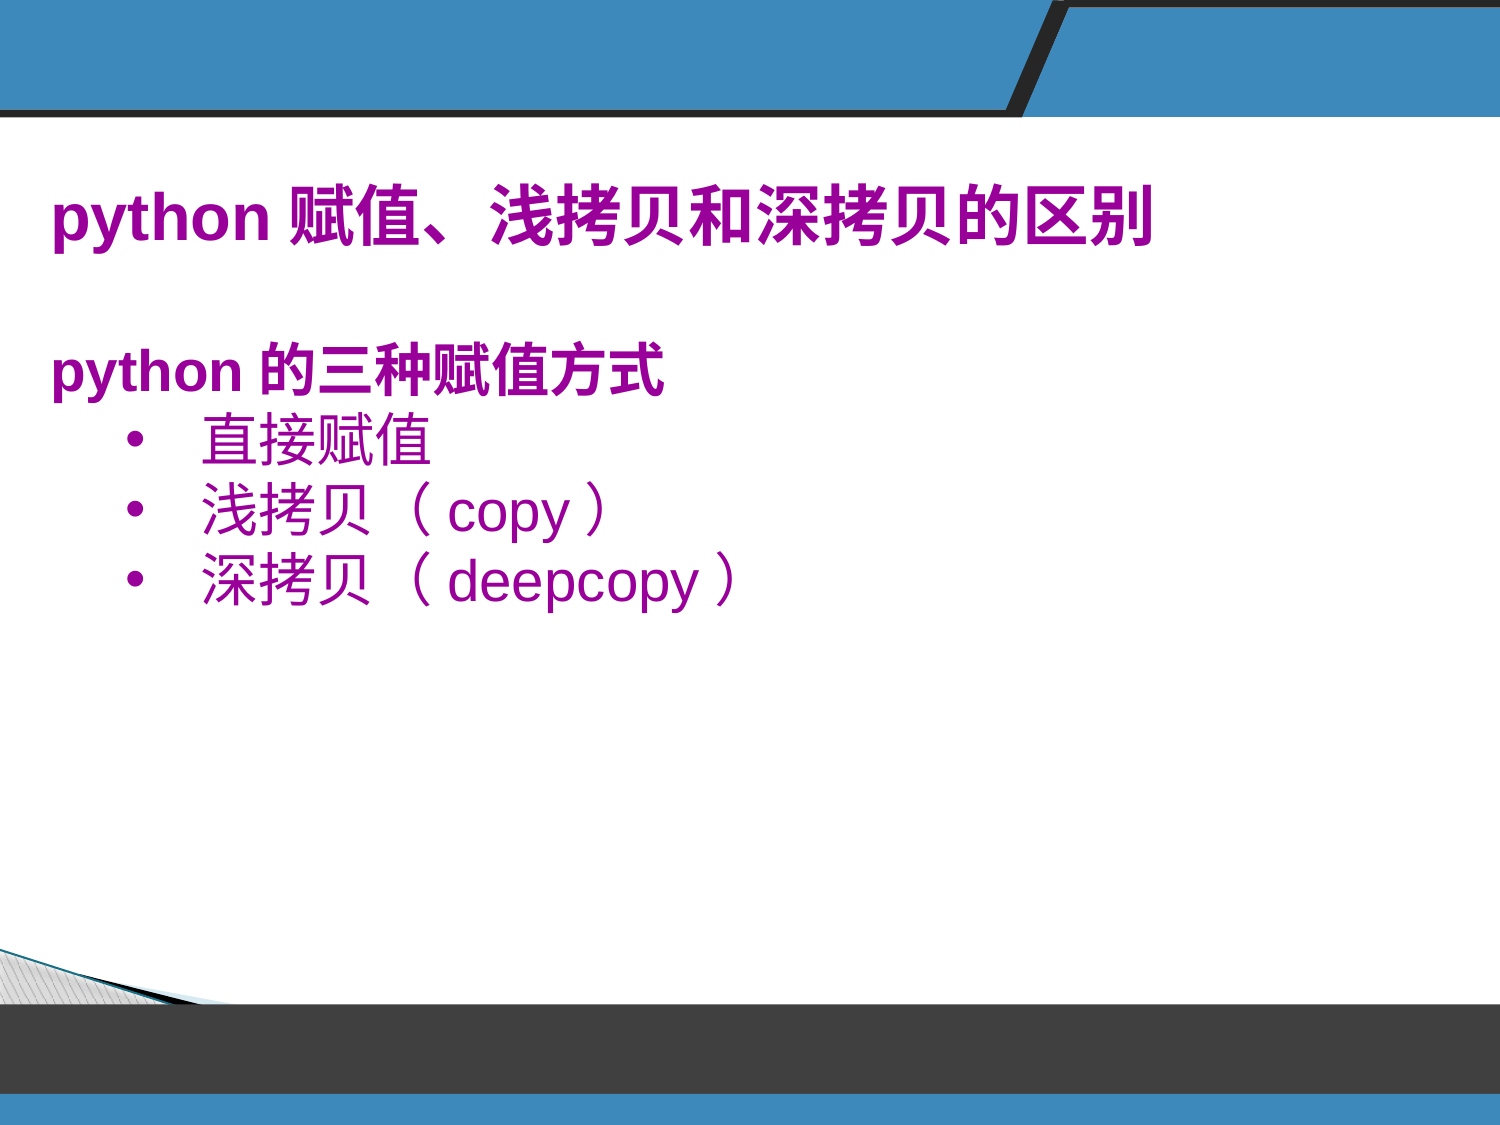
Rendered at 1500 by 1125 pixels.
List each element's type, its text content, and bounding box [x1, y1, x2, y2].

text_box python赋值、浅拷贝和深拷贝的区别 python的三种赋值方式 直接赋值 浅拷贝（copy） 深拷贝（deepcopy） [35, 166, 1465, 691]
text_box [40, 17, 1317, 111]
